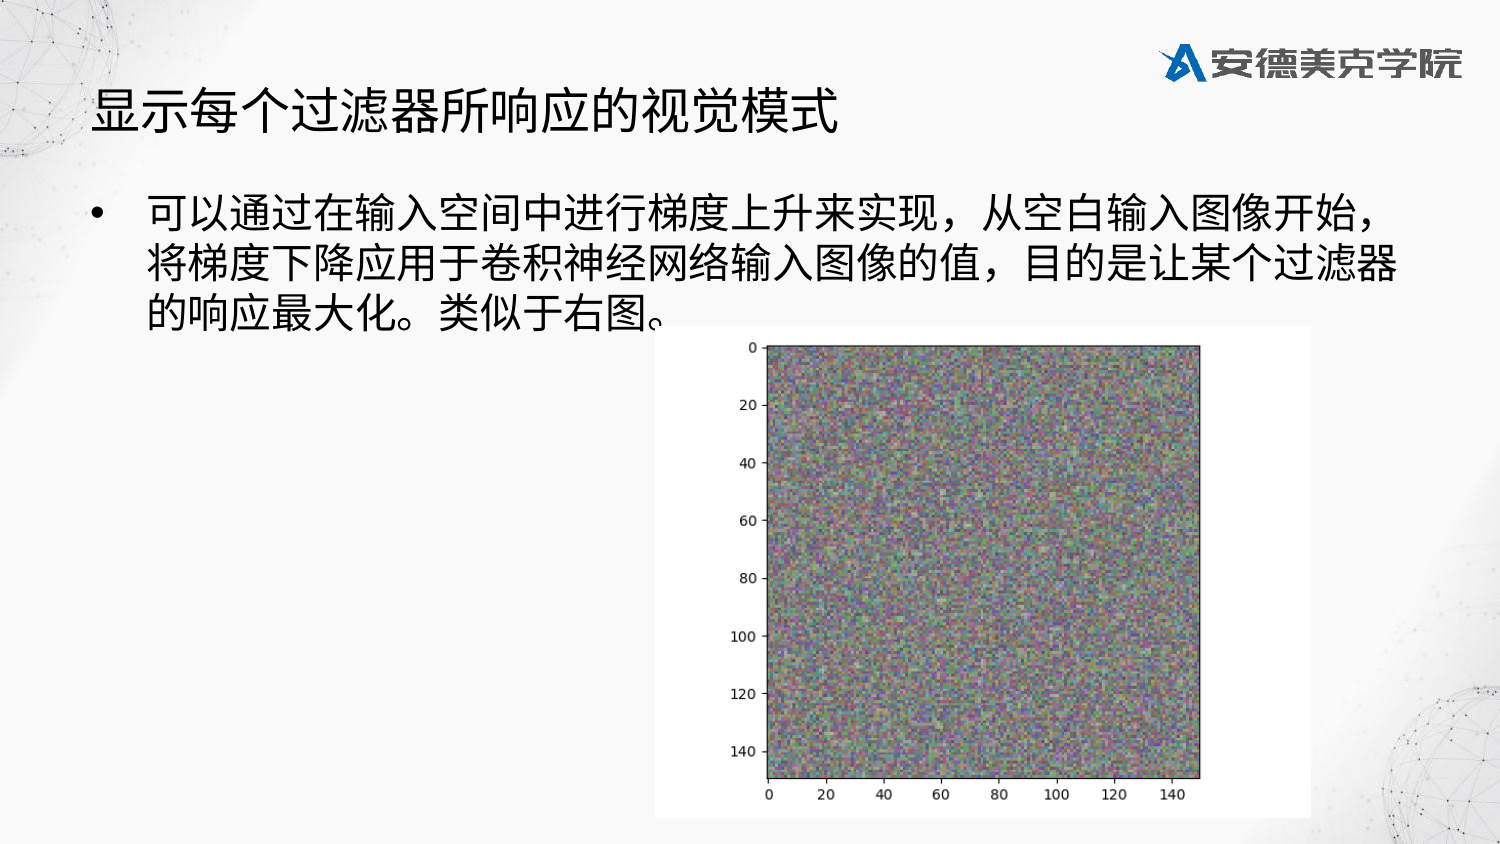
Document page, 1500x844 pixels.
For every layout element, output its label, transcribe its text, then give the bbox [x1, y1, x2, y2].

title 显示每个过滤器所响应的视觉模式 [75, 66, 1425, 152]
picture [0, 0, 1500, 844]
list 可以通过在输入空间中进行梯度上升来实现，从空白输入图像开始，将梯度下降应用于卷积神经网络输入图像的值，目的是让某个过滤器的响应最大化。类似于右图。 [75, 179, 1425, 754]
